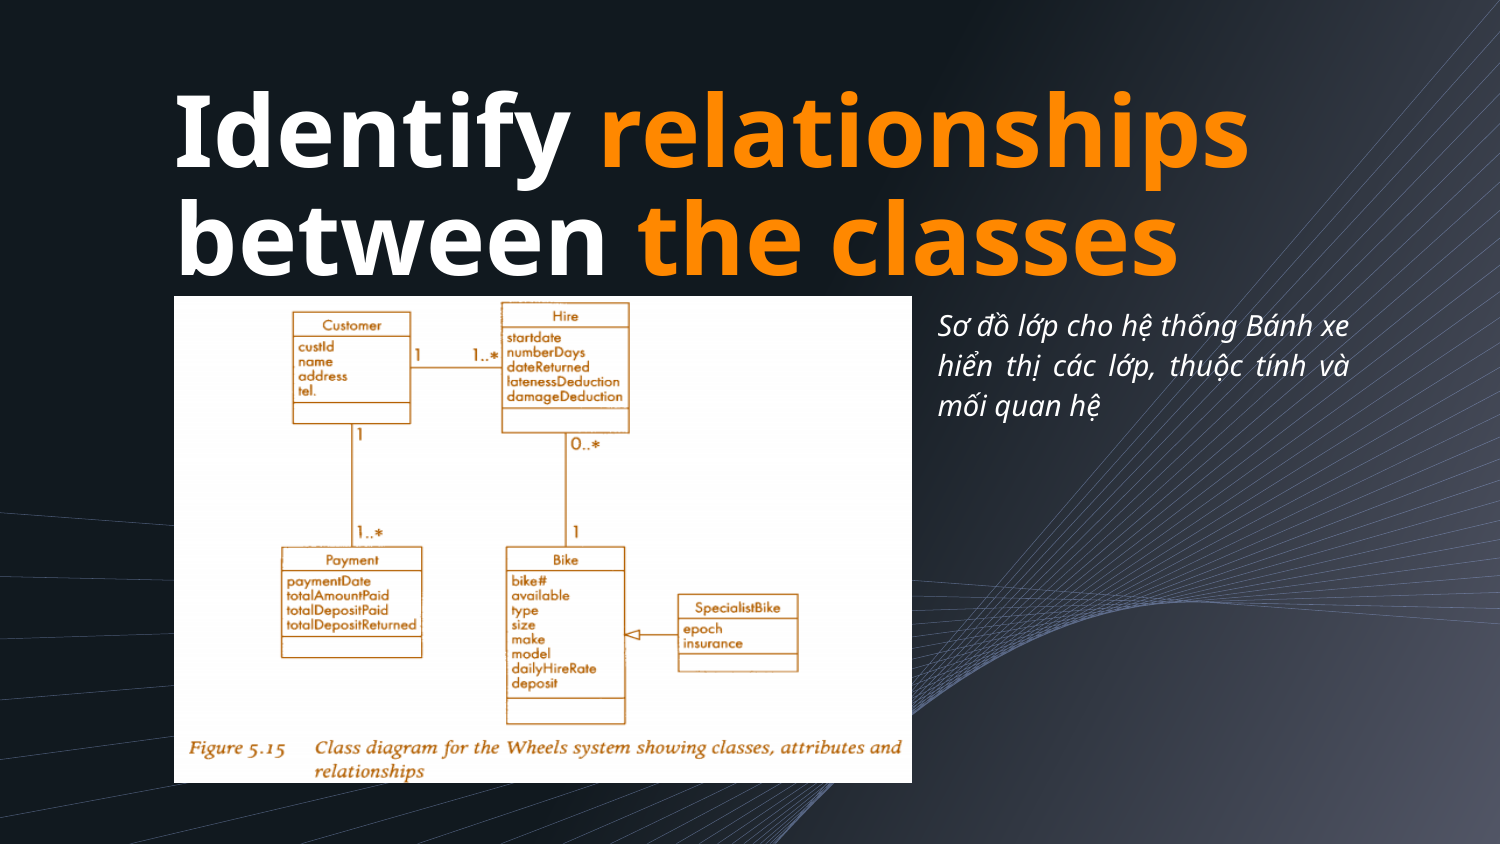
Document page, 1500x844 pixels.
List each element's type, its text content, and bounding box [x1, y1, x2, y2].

subtitle Sơ đồ lớp cho hệ thống Bánh xe hiển thị các lớp, thuộc tính và mối quan hệ [937, 302, 1350, 785]
title Identify relationships between the classes [174, 84, 1285, 297]
picture [174, 296, 912, 783]
